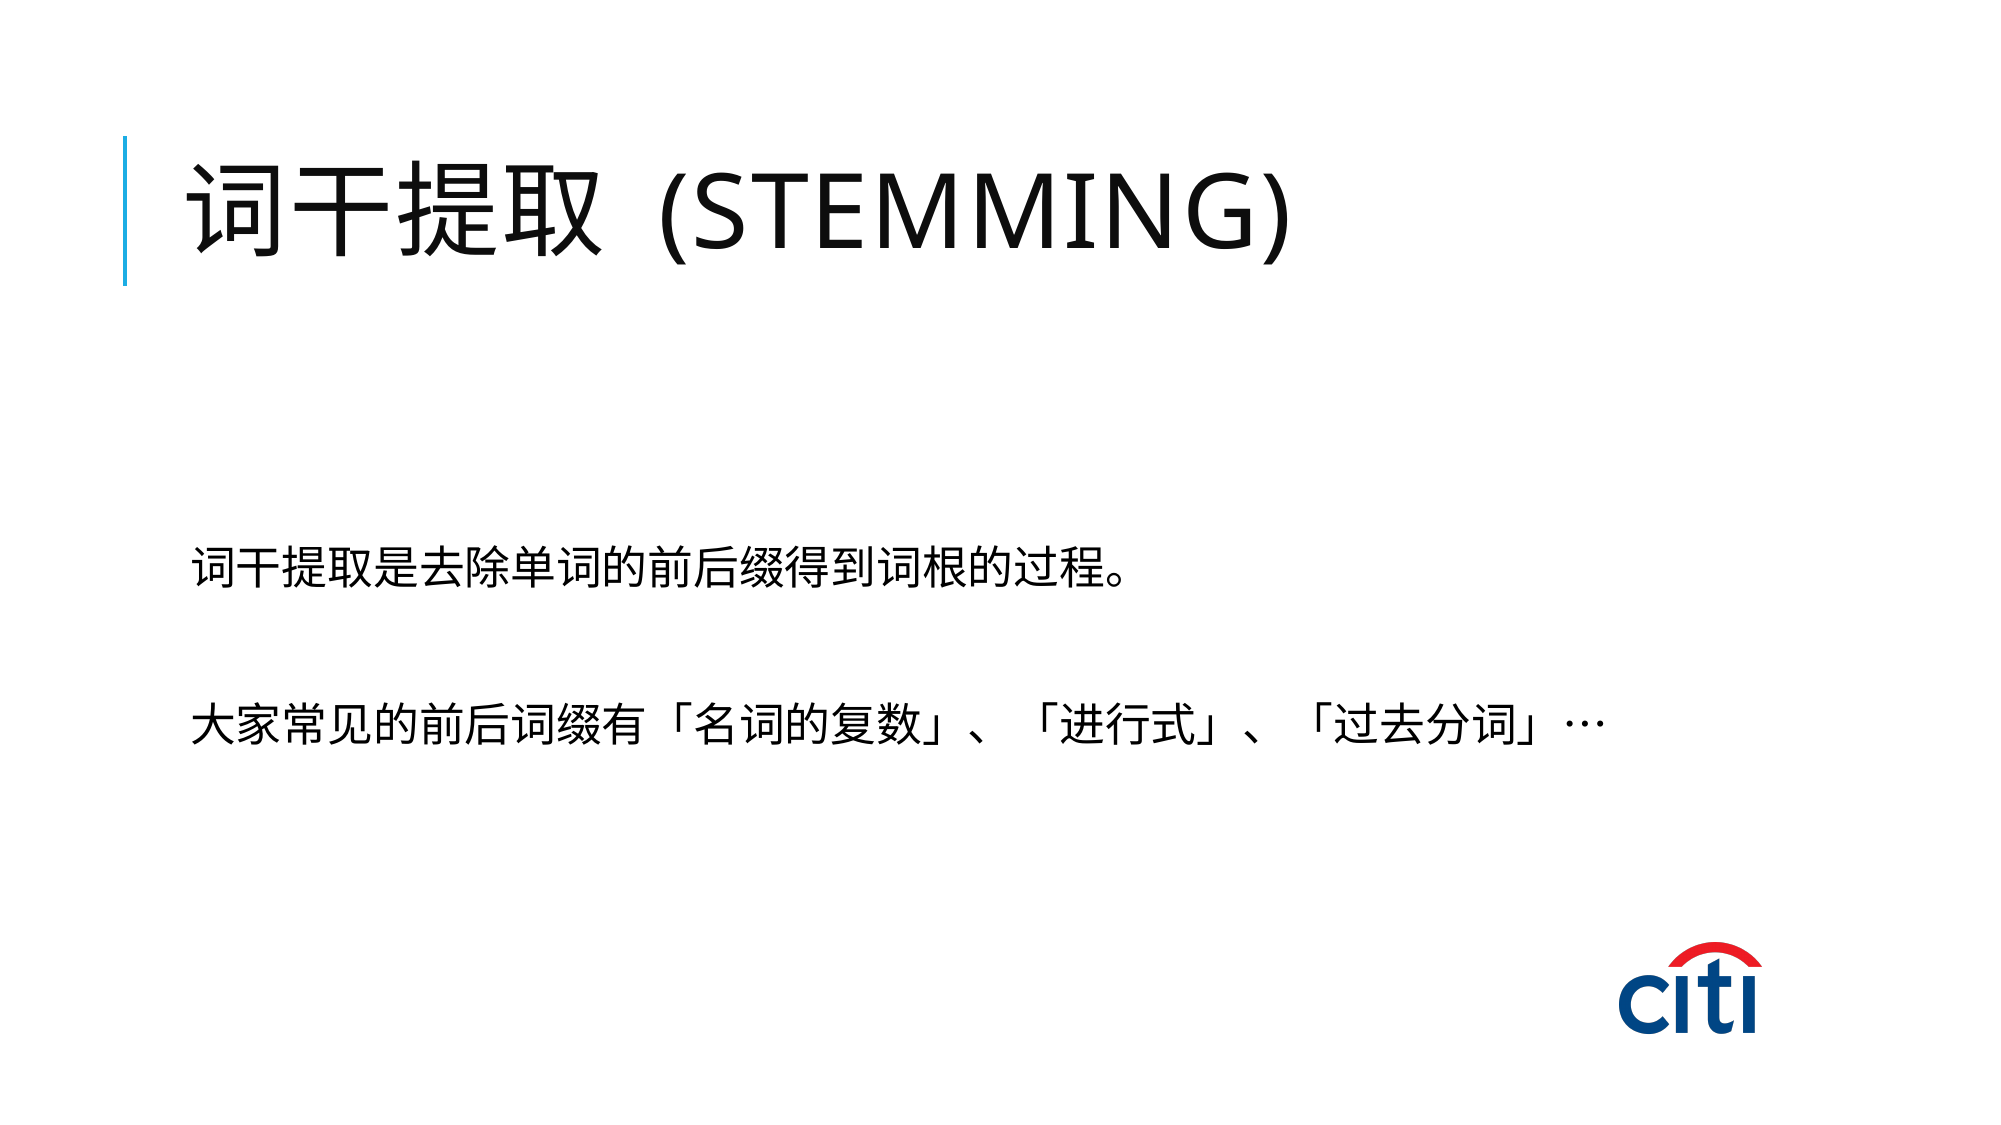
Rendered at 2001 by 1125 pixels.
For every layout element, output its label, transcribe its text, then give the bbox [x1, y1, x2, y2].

title 词干提取 (Stemming) [168, 96, 1763, 342]
list 词干提取是去除单词的前后缀得到词根的过程。 大家常见的前后词缀有「名词的复数」、「进行式」、「过去分词」… [168, 375, 1763, 1035]
